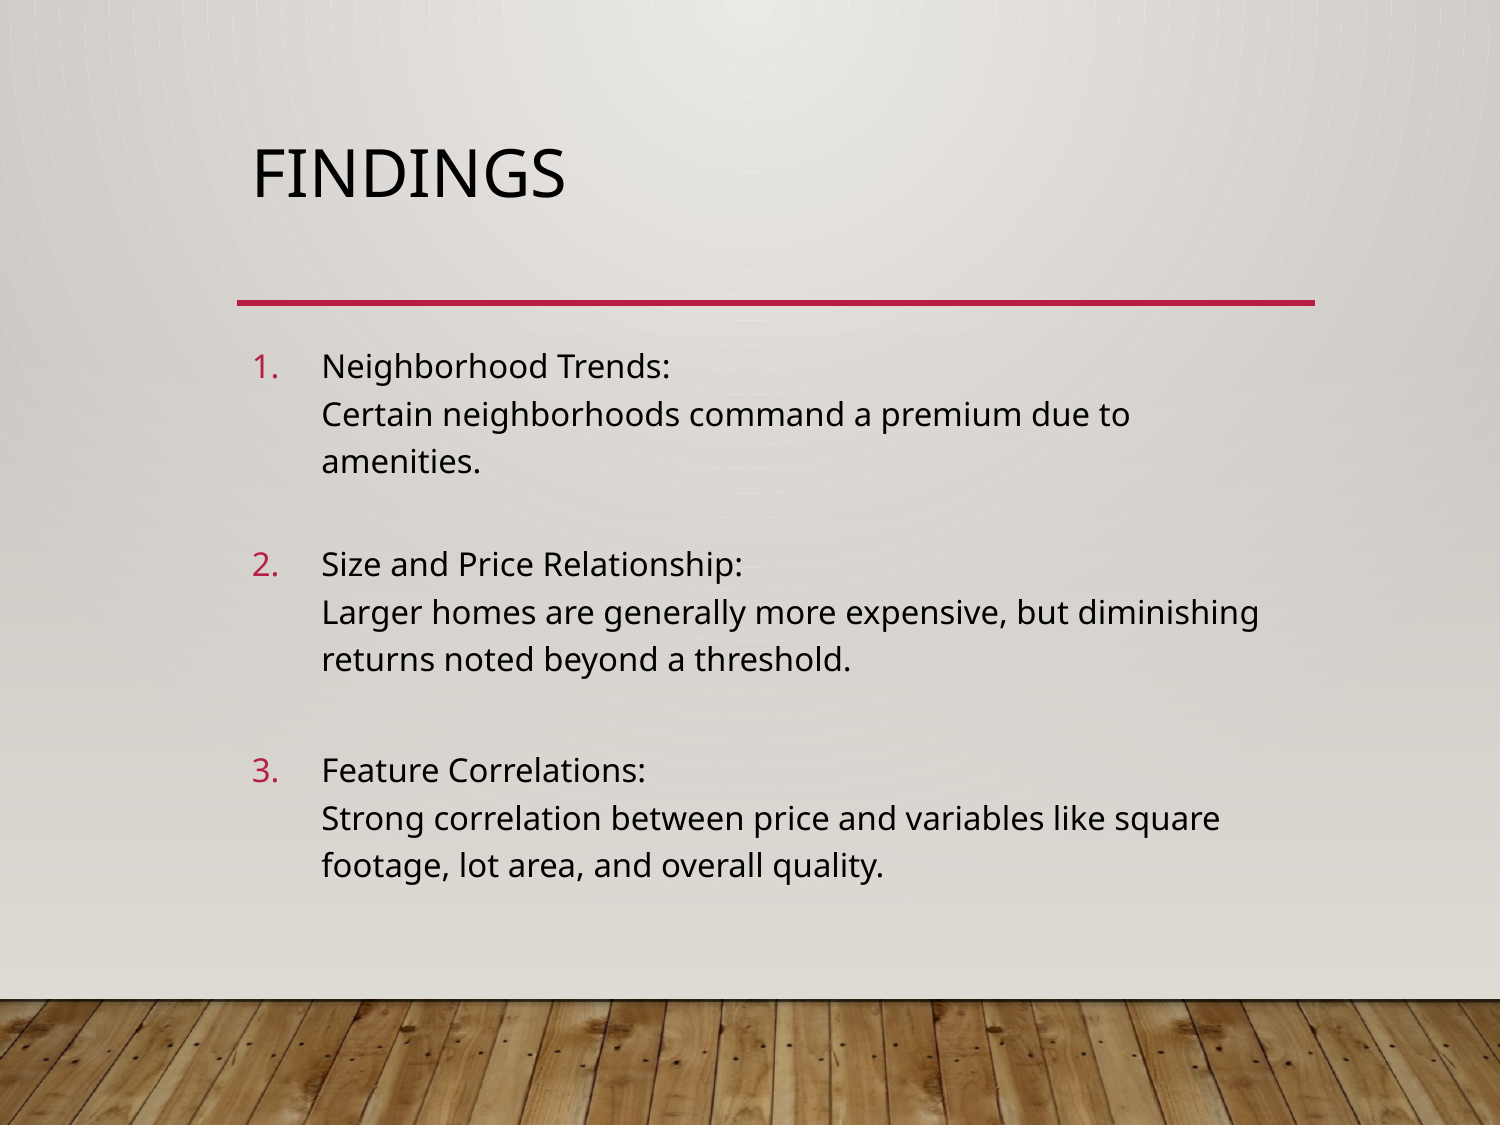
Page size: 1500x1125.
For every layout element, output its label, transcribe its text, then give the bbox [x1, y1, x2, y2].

picture [0, 999, 1500, 1125]
title Findings [236, 131, 1315, 305]
list Neighborhood Trends: Certain neighborhoods command a premium due to amenities. Size and Price Relationship: Larger homes are generally more expensive, but diminishing returns noted beyond a threshold. Feature Correlations: Strong correlation between price and variables like square footage, lot area, and overall quality. [236, 330, 1315, 897]
